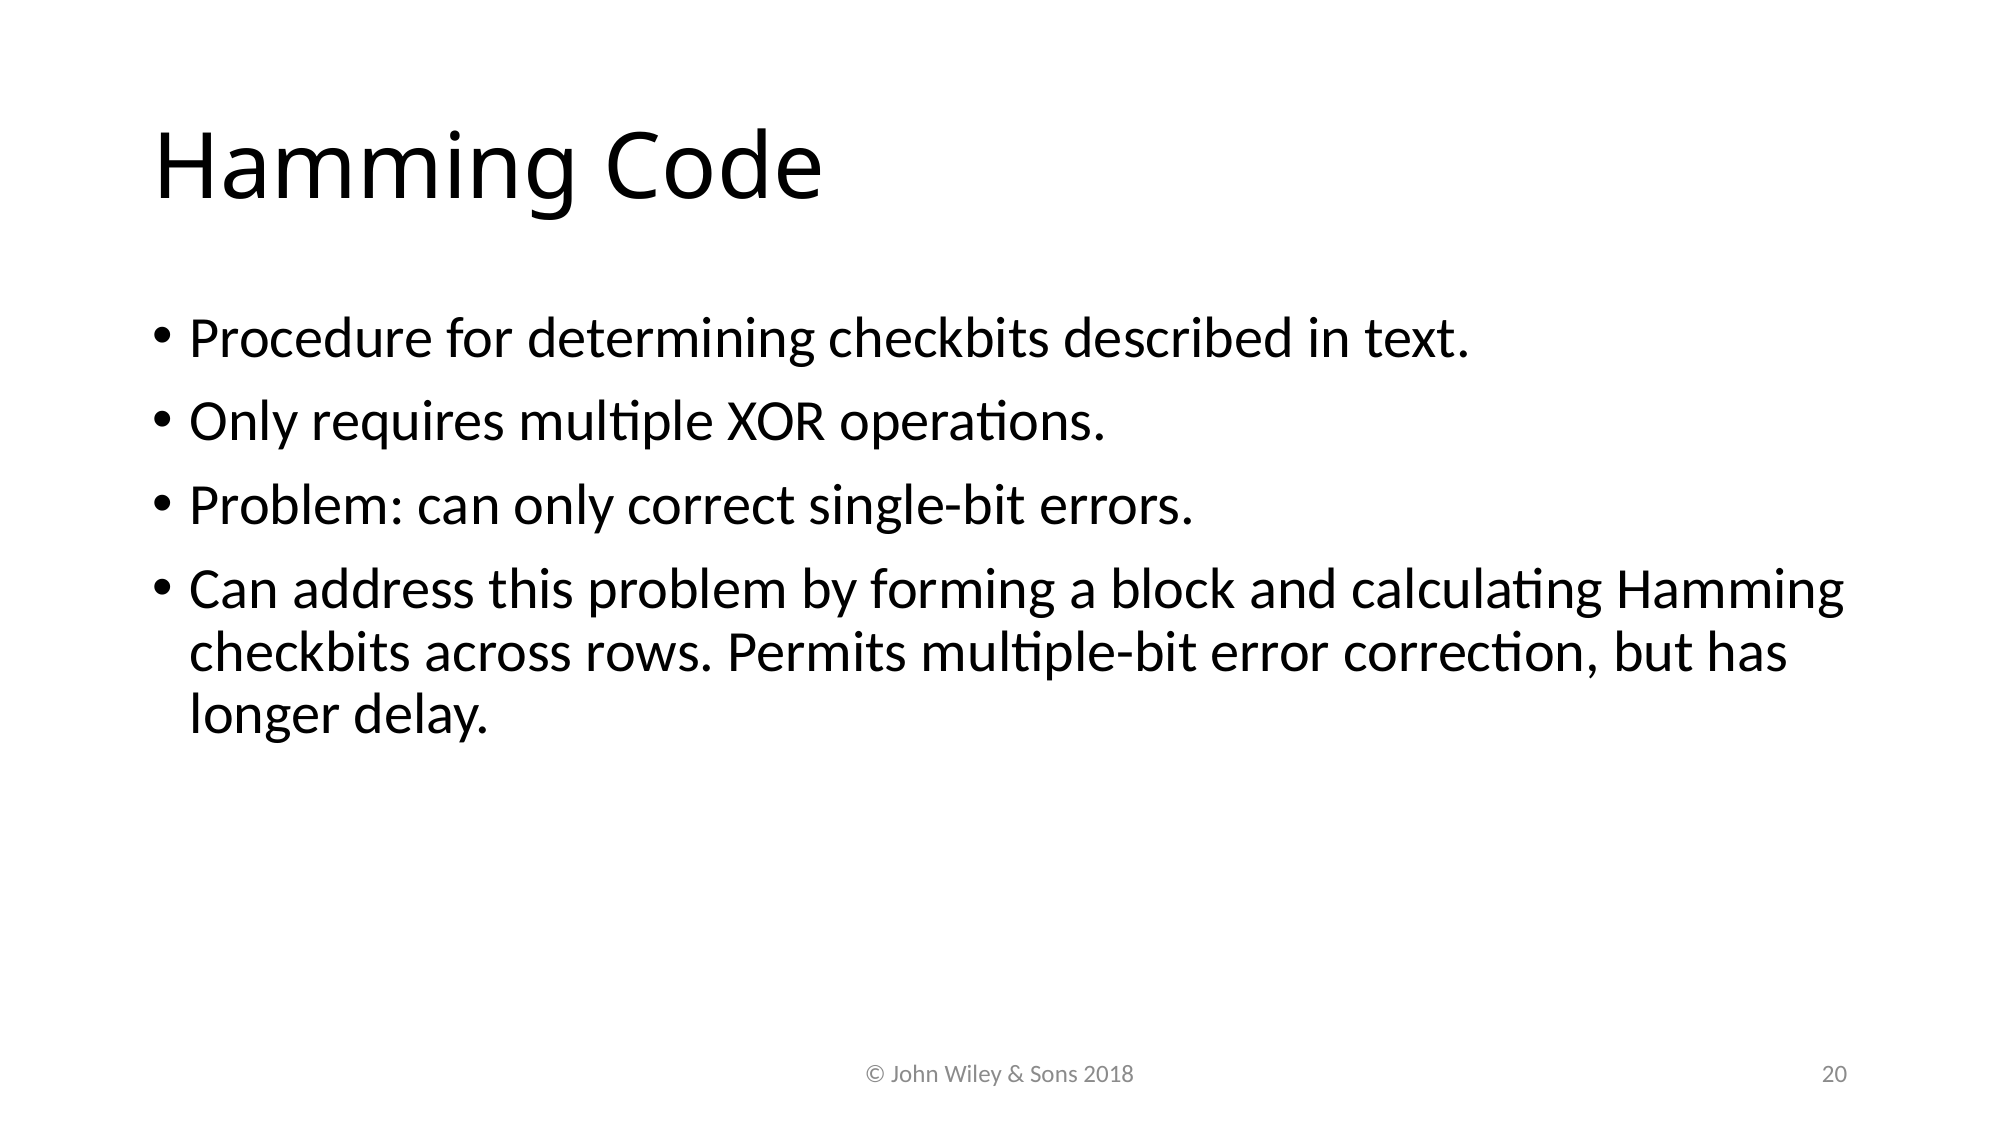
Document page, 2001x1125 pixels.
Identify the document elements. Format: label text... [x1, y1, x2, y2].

title Hamming Code [137, 59, 1863, 278]
footer © John Wiley & Sons 2018 [662, 1042, 1338, 1103]
slide_number 20 [1412, 1042, 1863, 1103]
list Procedure for determining checkbits described in text. Only requires multiple XOR operations. Problem: can only correct single-bit errors. Can address this problem by forming a block and calculating Hamming checkbits across rows. Permits multiple-bit error correction, but has longer delay. [137, 299, 1939, 981]
